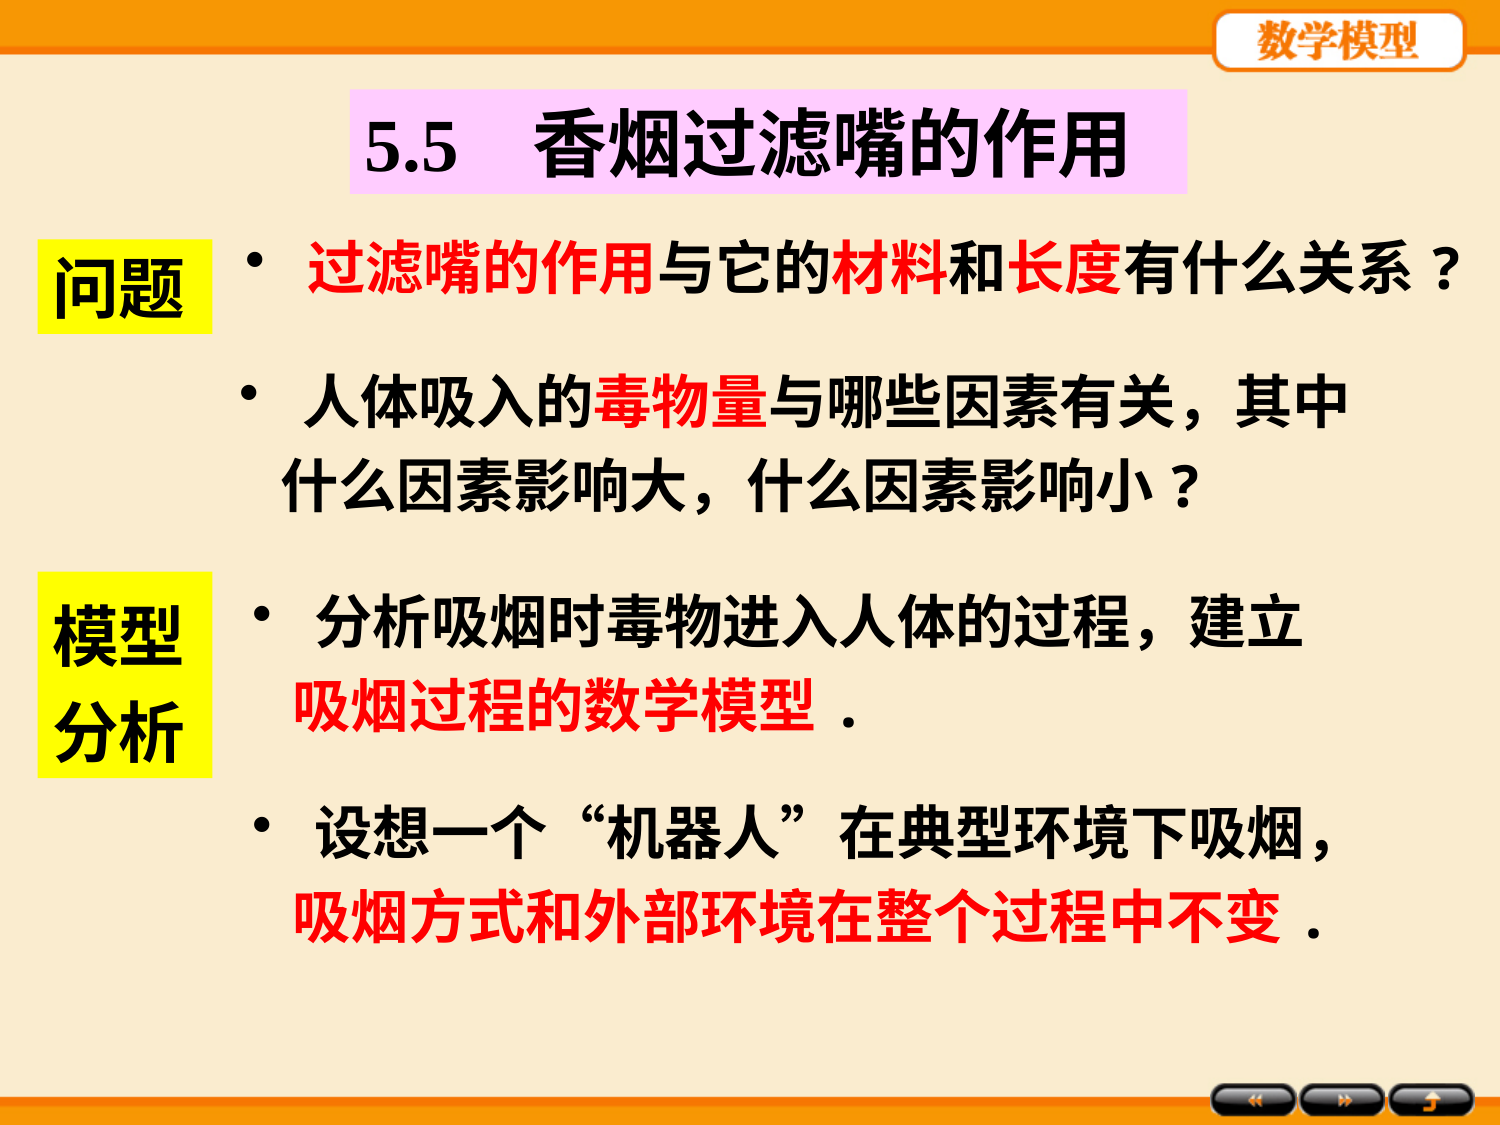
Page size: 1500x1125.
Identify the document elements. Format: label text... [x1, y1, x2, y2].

text_box 过滤嘴的作用与它的材料和长度有什么关系? [230, 223, 1441, 309]
text_box 模型分析 [37, 571, 213, 779]
text_box 5.5 香烟过滤嘴的作用 [349, 89, 1188, 194]
text_box 人体吸入的毒物量与哪些因素有关，其中 什么因素影响大，什么因素影响小? [224, 343, 1413, 527]
picture [0, 0, 1500, 1125]
text_box 问题 [37, 239, 213, 334]
text_box 分析吸烟时毒物进入人体的过程，建立 吸烟过程的数学模型. [237, 564, 1375, 747]
text_box 设想一个“机器人”在典型环境下吸烟， 吸烟方式和外部环境在整个过程中不变. [237, 774, 1388, 958]
